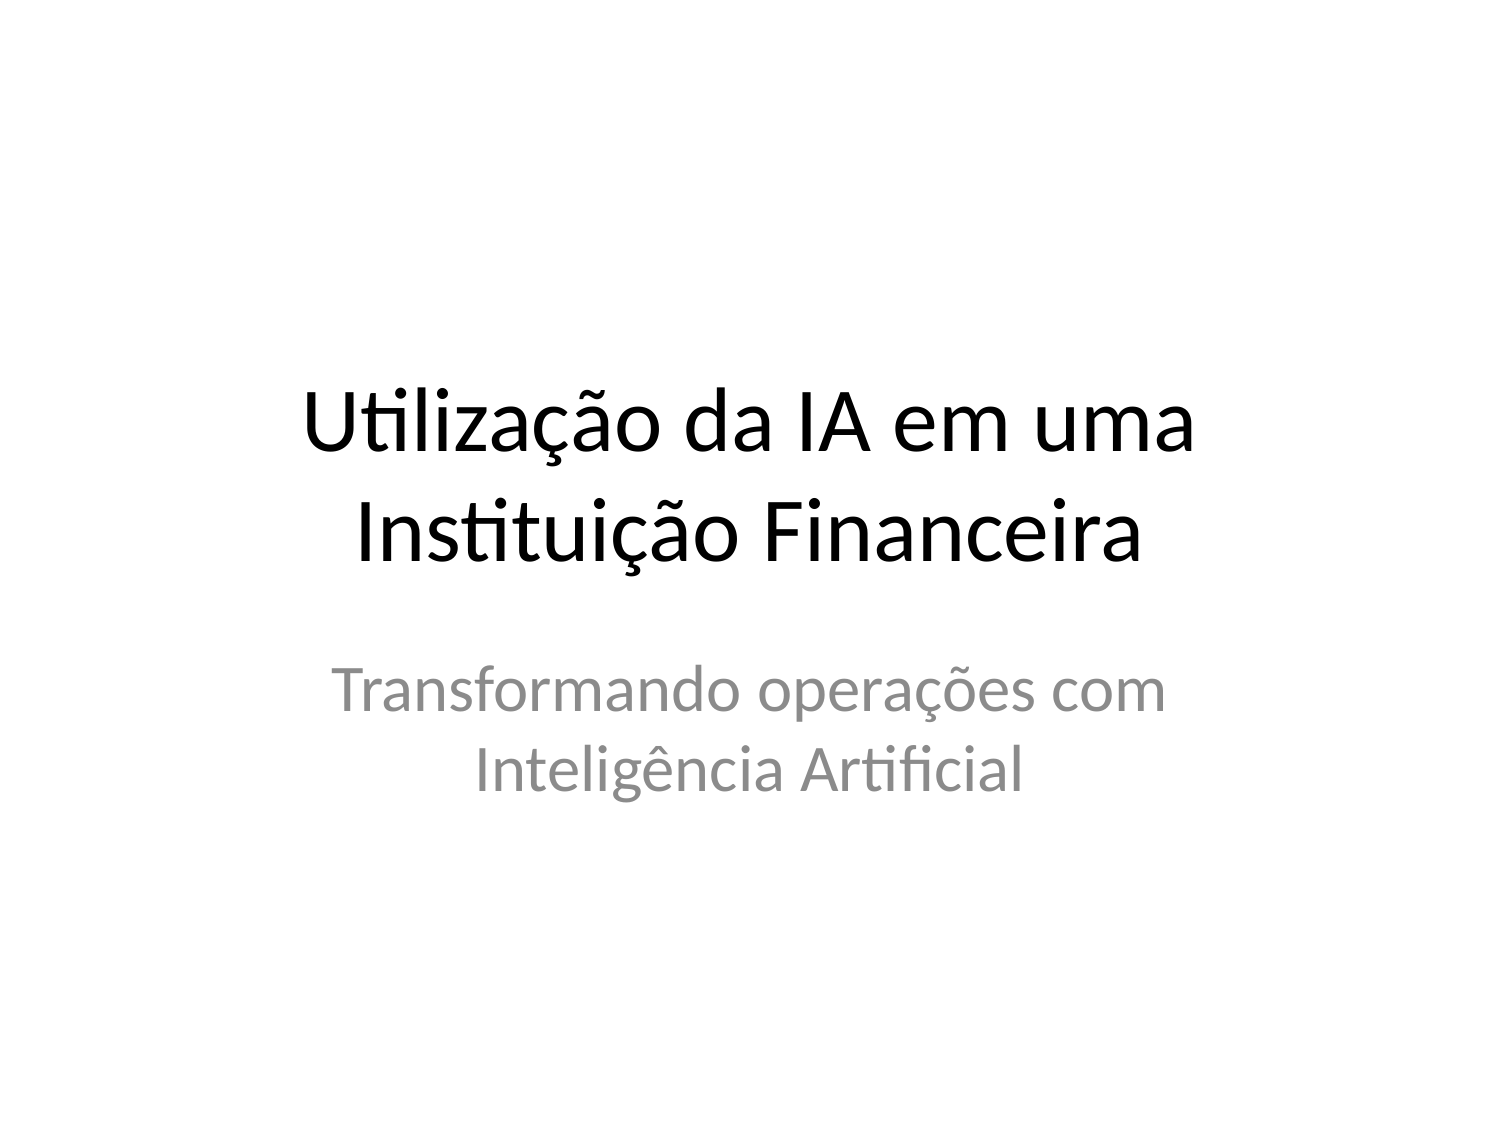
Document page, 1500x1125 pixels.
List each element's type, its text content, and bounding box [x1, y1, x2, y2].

subtitle Transformando operações com Inteligência Artificial [225, 637, 1275, 925]
title Utilização da IA em uma Instituição Financeira [112, 349, 1388, 591]
